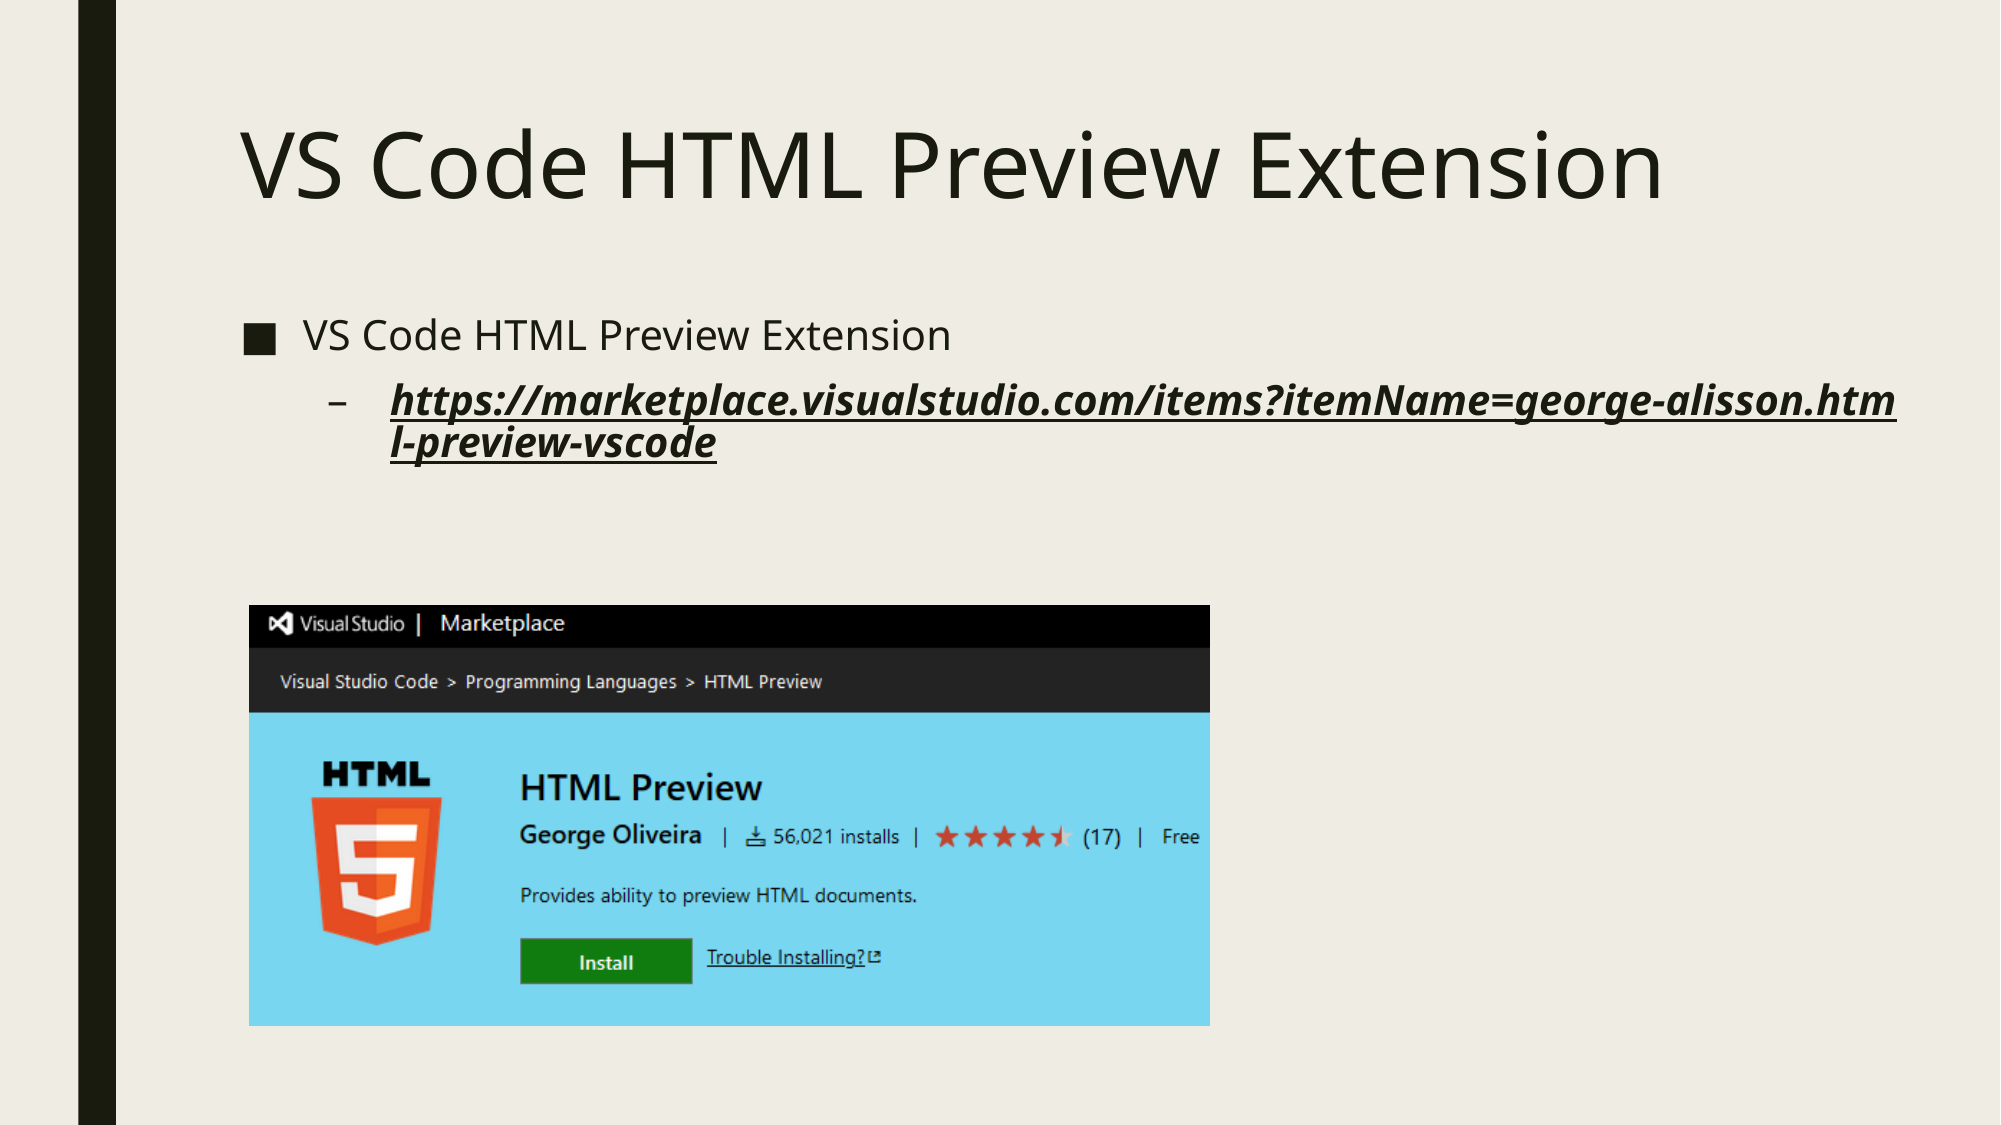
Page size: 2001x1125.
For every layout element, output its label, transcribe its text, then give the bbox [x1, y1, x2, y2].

picture [249, 605, 1211, 1027]
list VS Code HTML Preview Extension https://marketplace.visualstudio.com/items?itemName=george-alisson.html-preview-vscode [225, 305, 1913, 1125]
title VS Code HTML Preview Extension [225, 112, 1800, 305]
